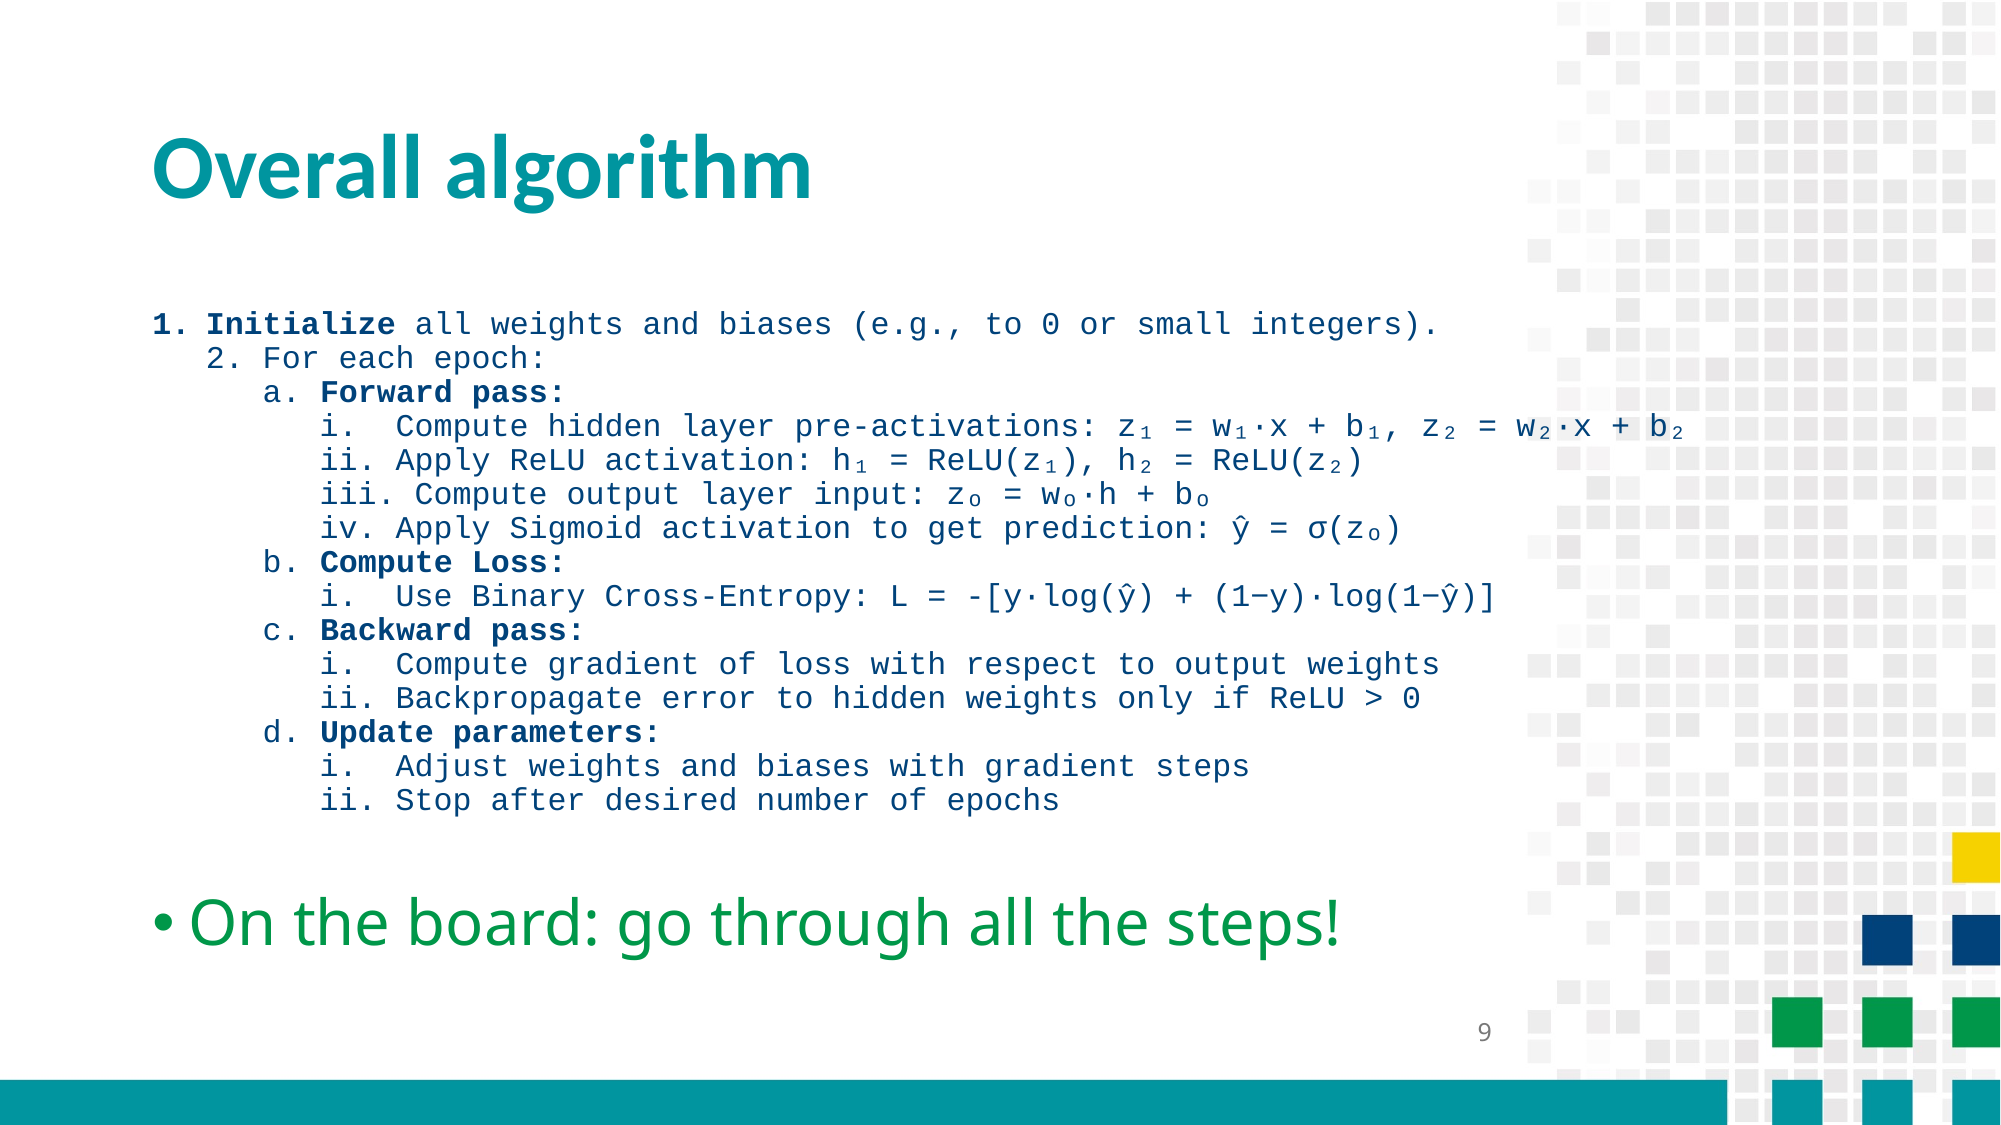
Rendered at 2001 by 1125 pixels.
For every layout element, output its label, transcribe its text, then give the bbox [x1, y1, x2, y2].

title Overall algorithm [137, 59, 1863, 278]
slide_number 9 [1191, 1003, 1507, 1064]
list Initialize all weights and biases (e.g., to 0 or small integers). 2. For each epoch: a. Forward pass: i. Compute hidden layer pre-activations: z₁ = w₁·x + b₁, z₂ = w₂·x + b₂ ii. Apply ReLU activation: h₁ = ReLU(z₁), h₂ = ReLU(z₂) iii. Compute output layer input: zₒ = wₒ·h + bₒ iv. Apply Sigmoid activation to get prediction: ŷ = σ(zₒ) b. Compute Loss: i. Use Binary Cross-Entropy: L = -[y·log(ŷ) + (1−y)·log(1−ŷ)] c. Backward pass: i. Compute gradient of loss with respect to output weights ii. Backpropagate error to hidden weights only if ReLU > 0 d. Update parameters: i. Adjust weights and biases with gradient steps ii. Stop after desired number of epochs On the board: go through all the steps! [137, 299, 1767, 981]
picture [0, 0, 2001, 1125]
